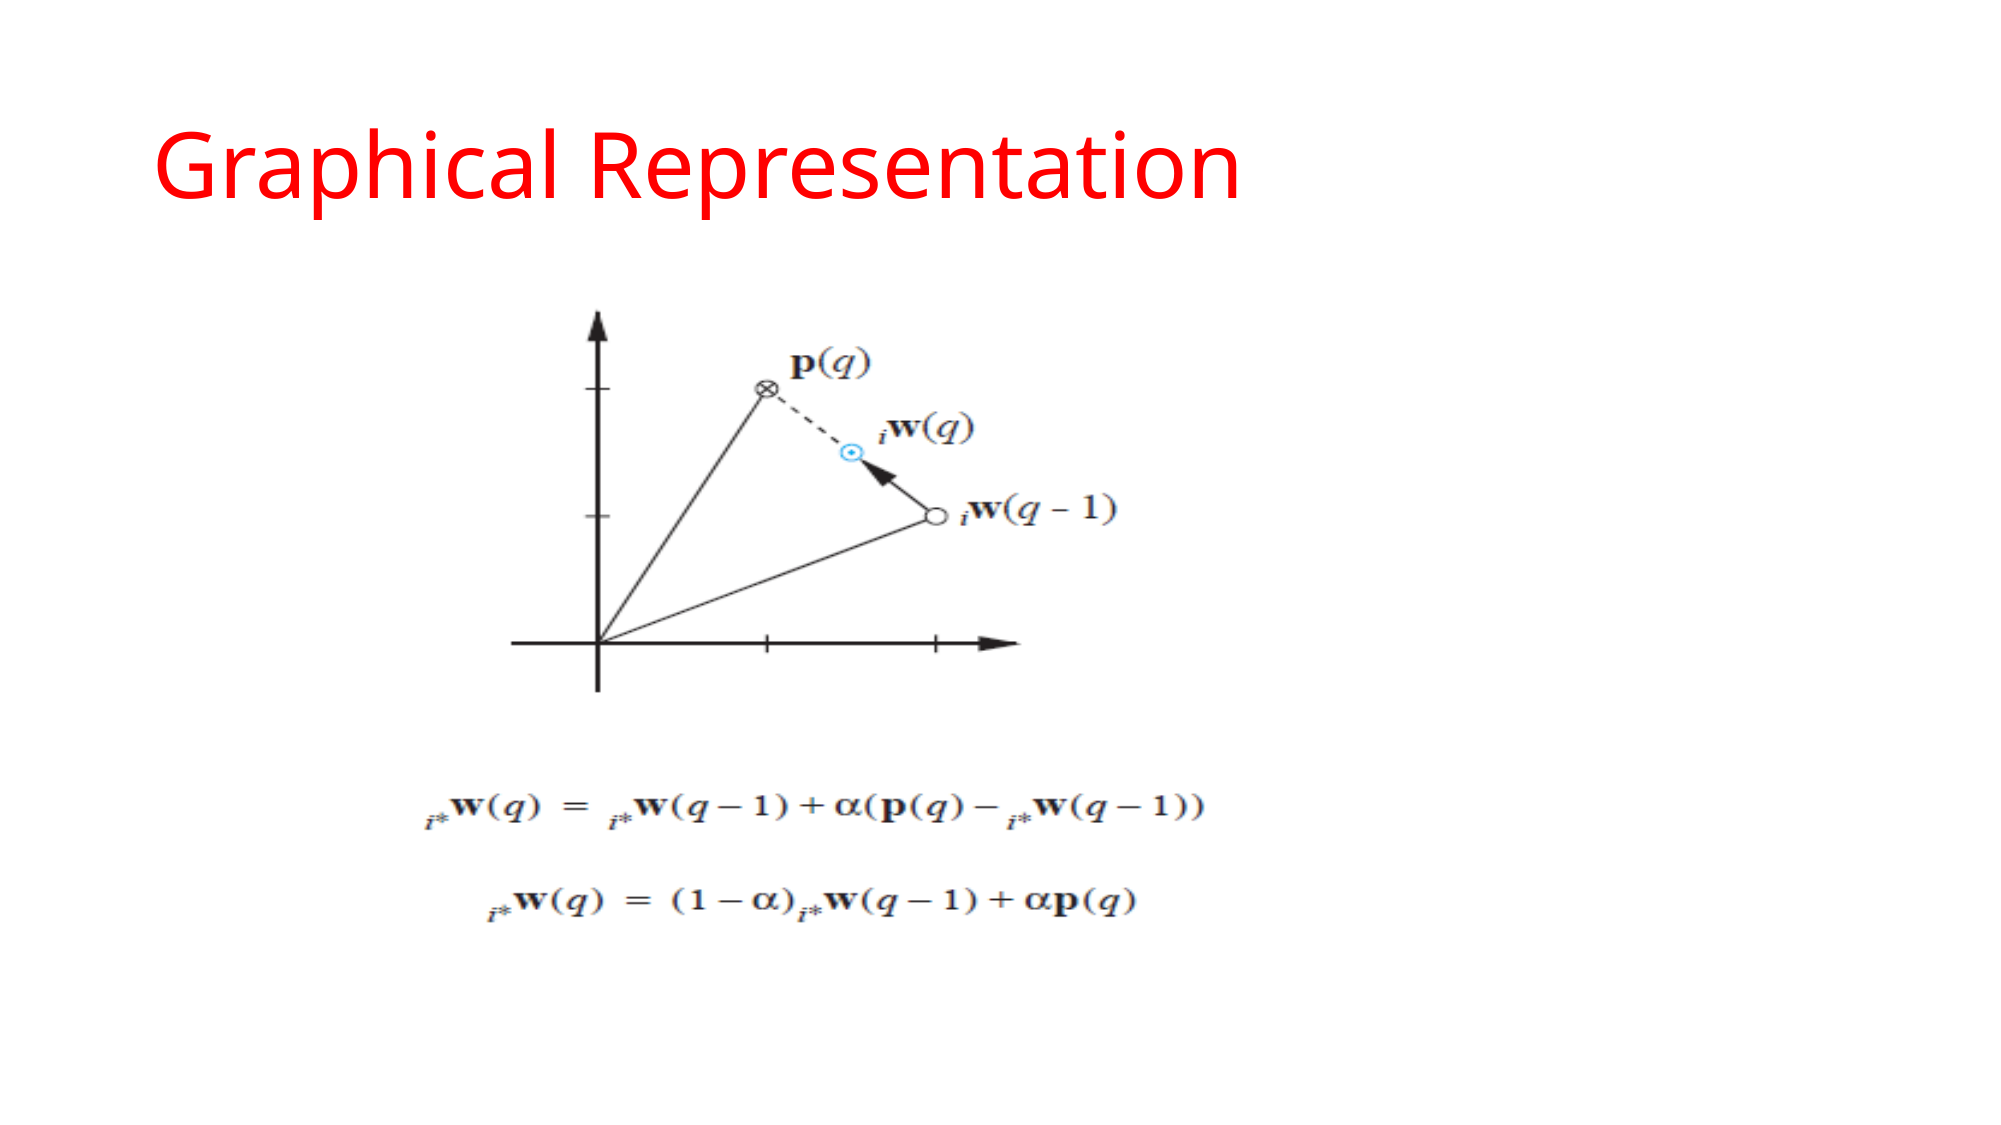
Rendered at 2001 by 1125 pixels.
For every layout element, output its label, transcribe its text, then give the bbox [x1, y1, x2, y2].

title Graphical Representation [137, 59, 1863, 278]
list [257, 249, 1522, 966]
